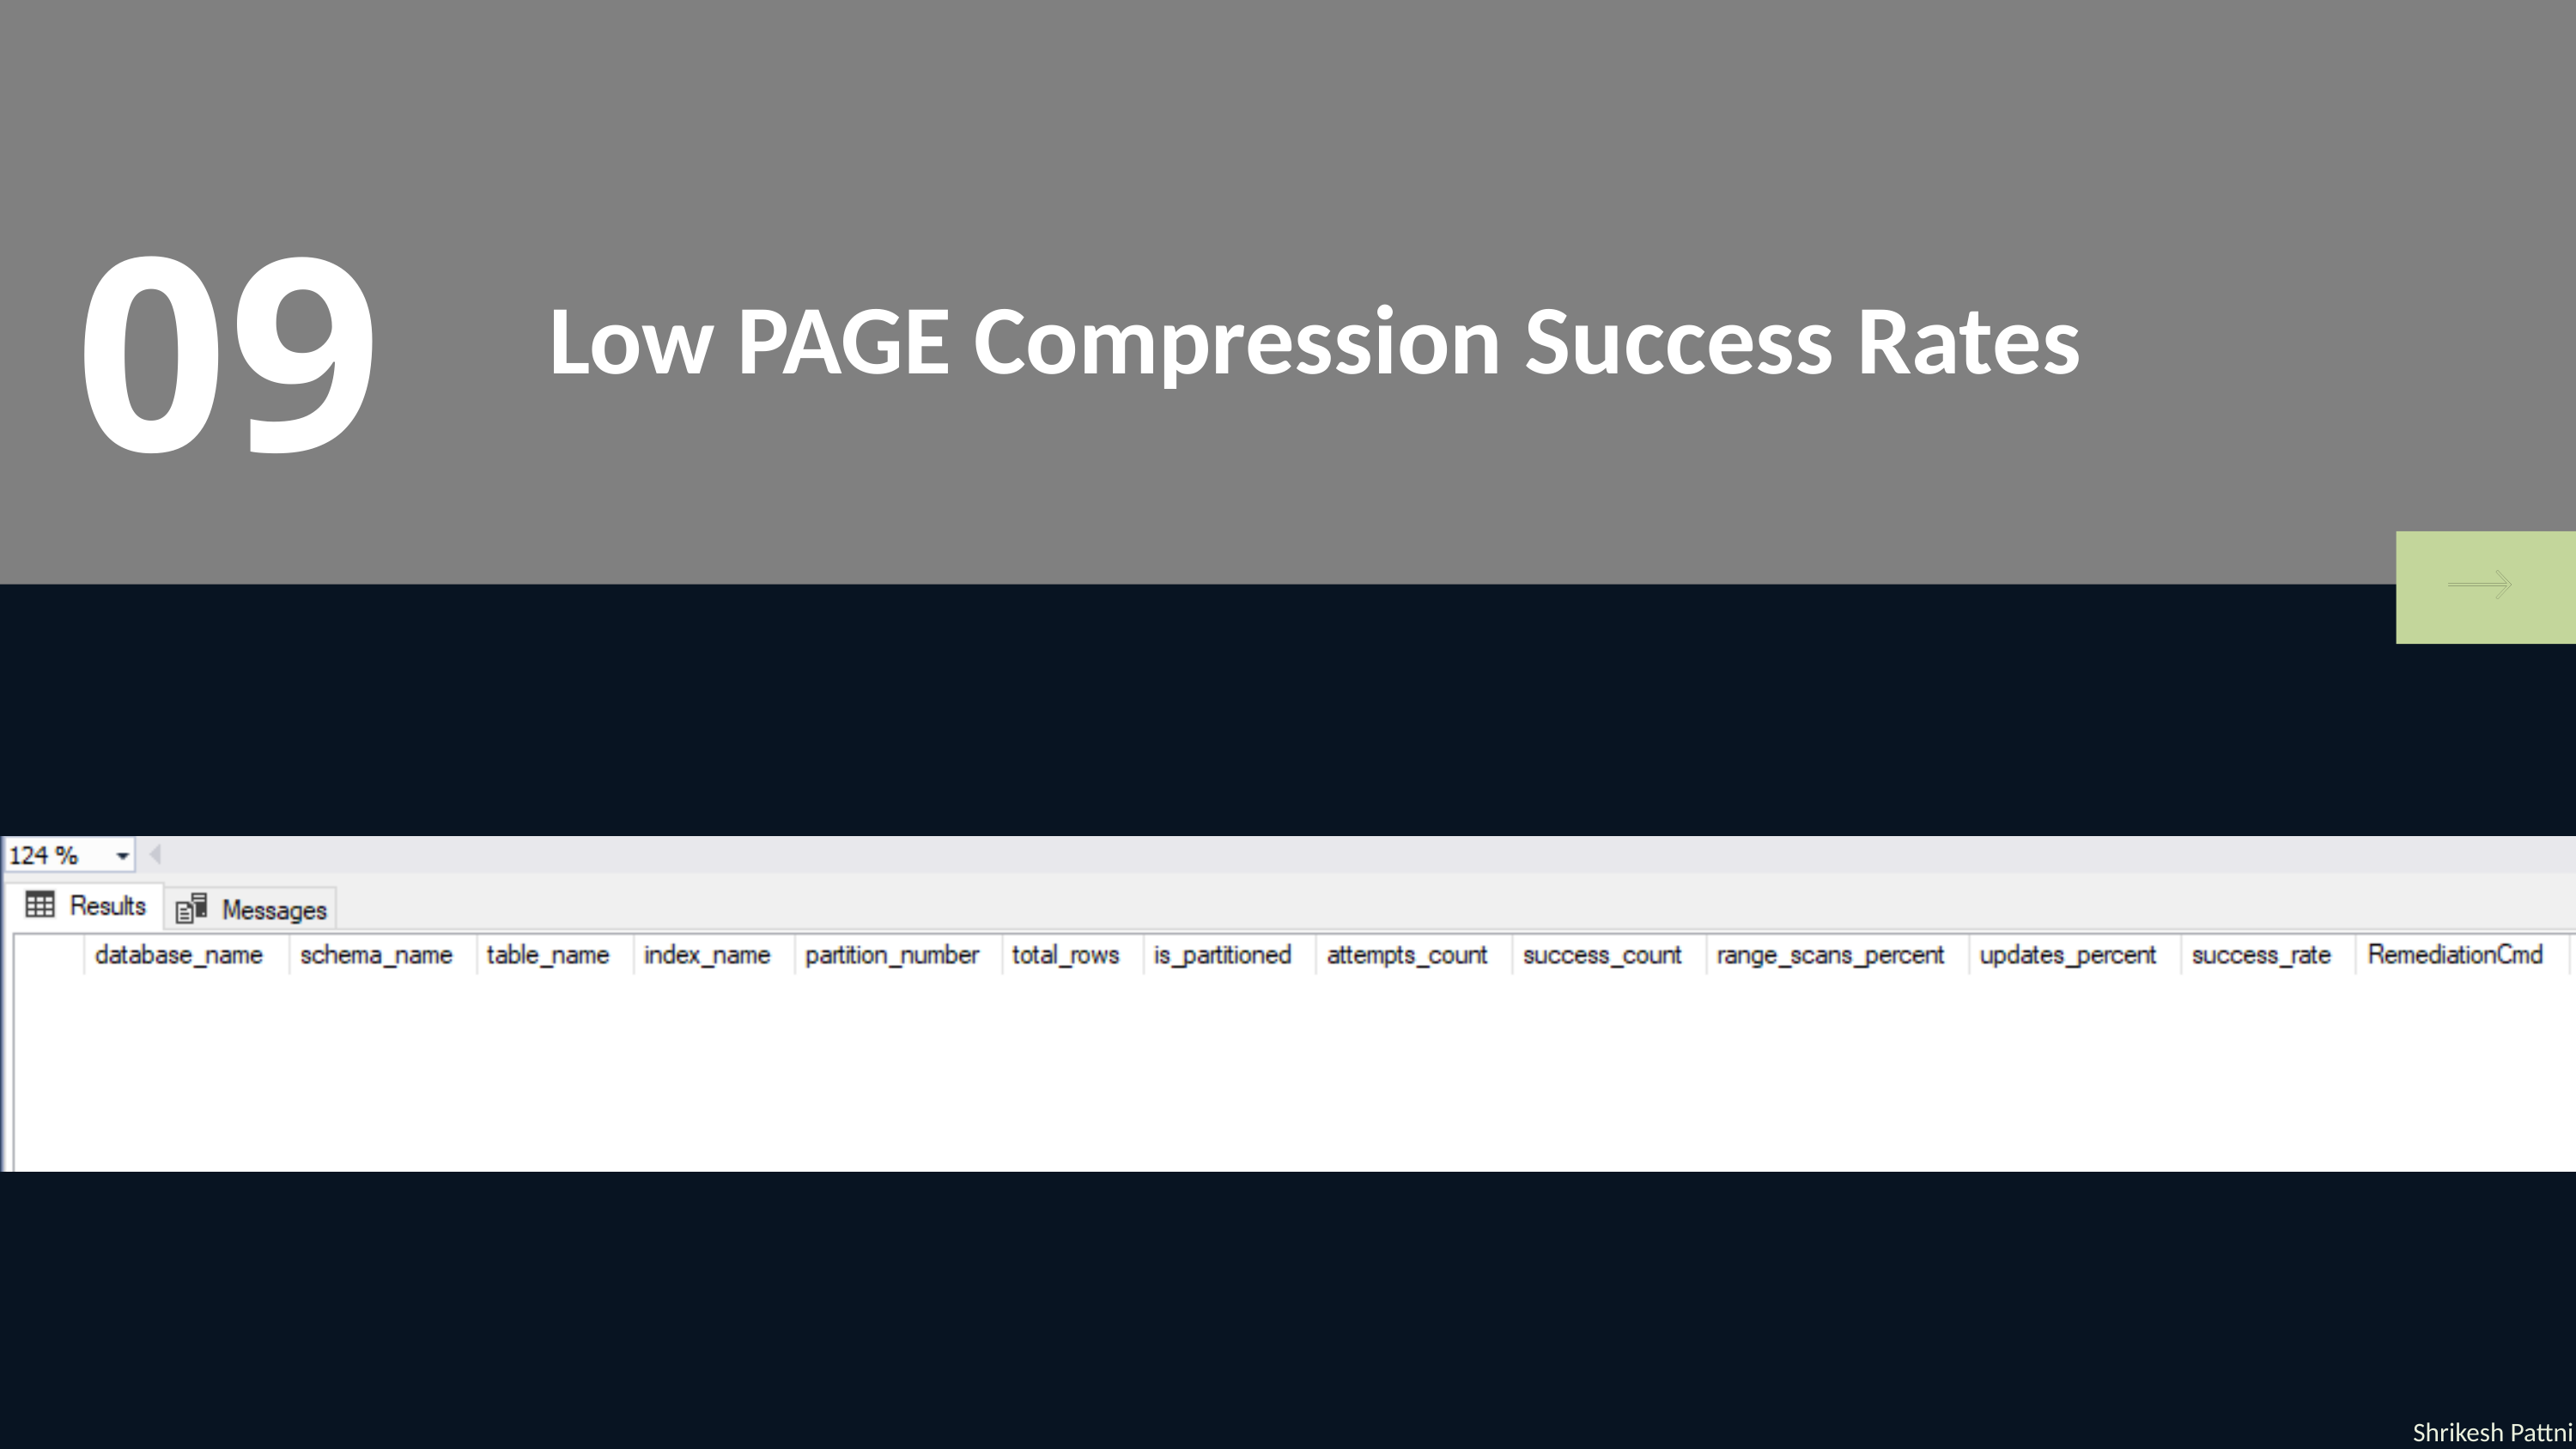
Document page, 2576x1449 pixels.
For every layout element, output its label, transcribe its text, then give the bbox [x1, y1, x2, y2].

text_box [0, 0, 2576, 586]
text_box Low PAGE Compression Success Rates [536, 269, 2544, 400]
picture [0, 835, 2576, 1173]
text_box Shrikesh Pattni [2323, 1408, 2576, 1449]
text_box 09 [75, 322, 2008, 505]
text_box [2396, 530, 2576, 645]
